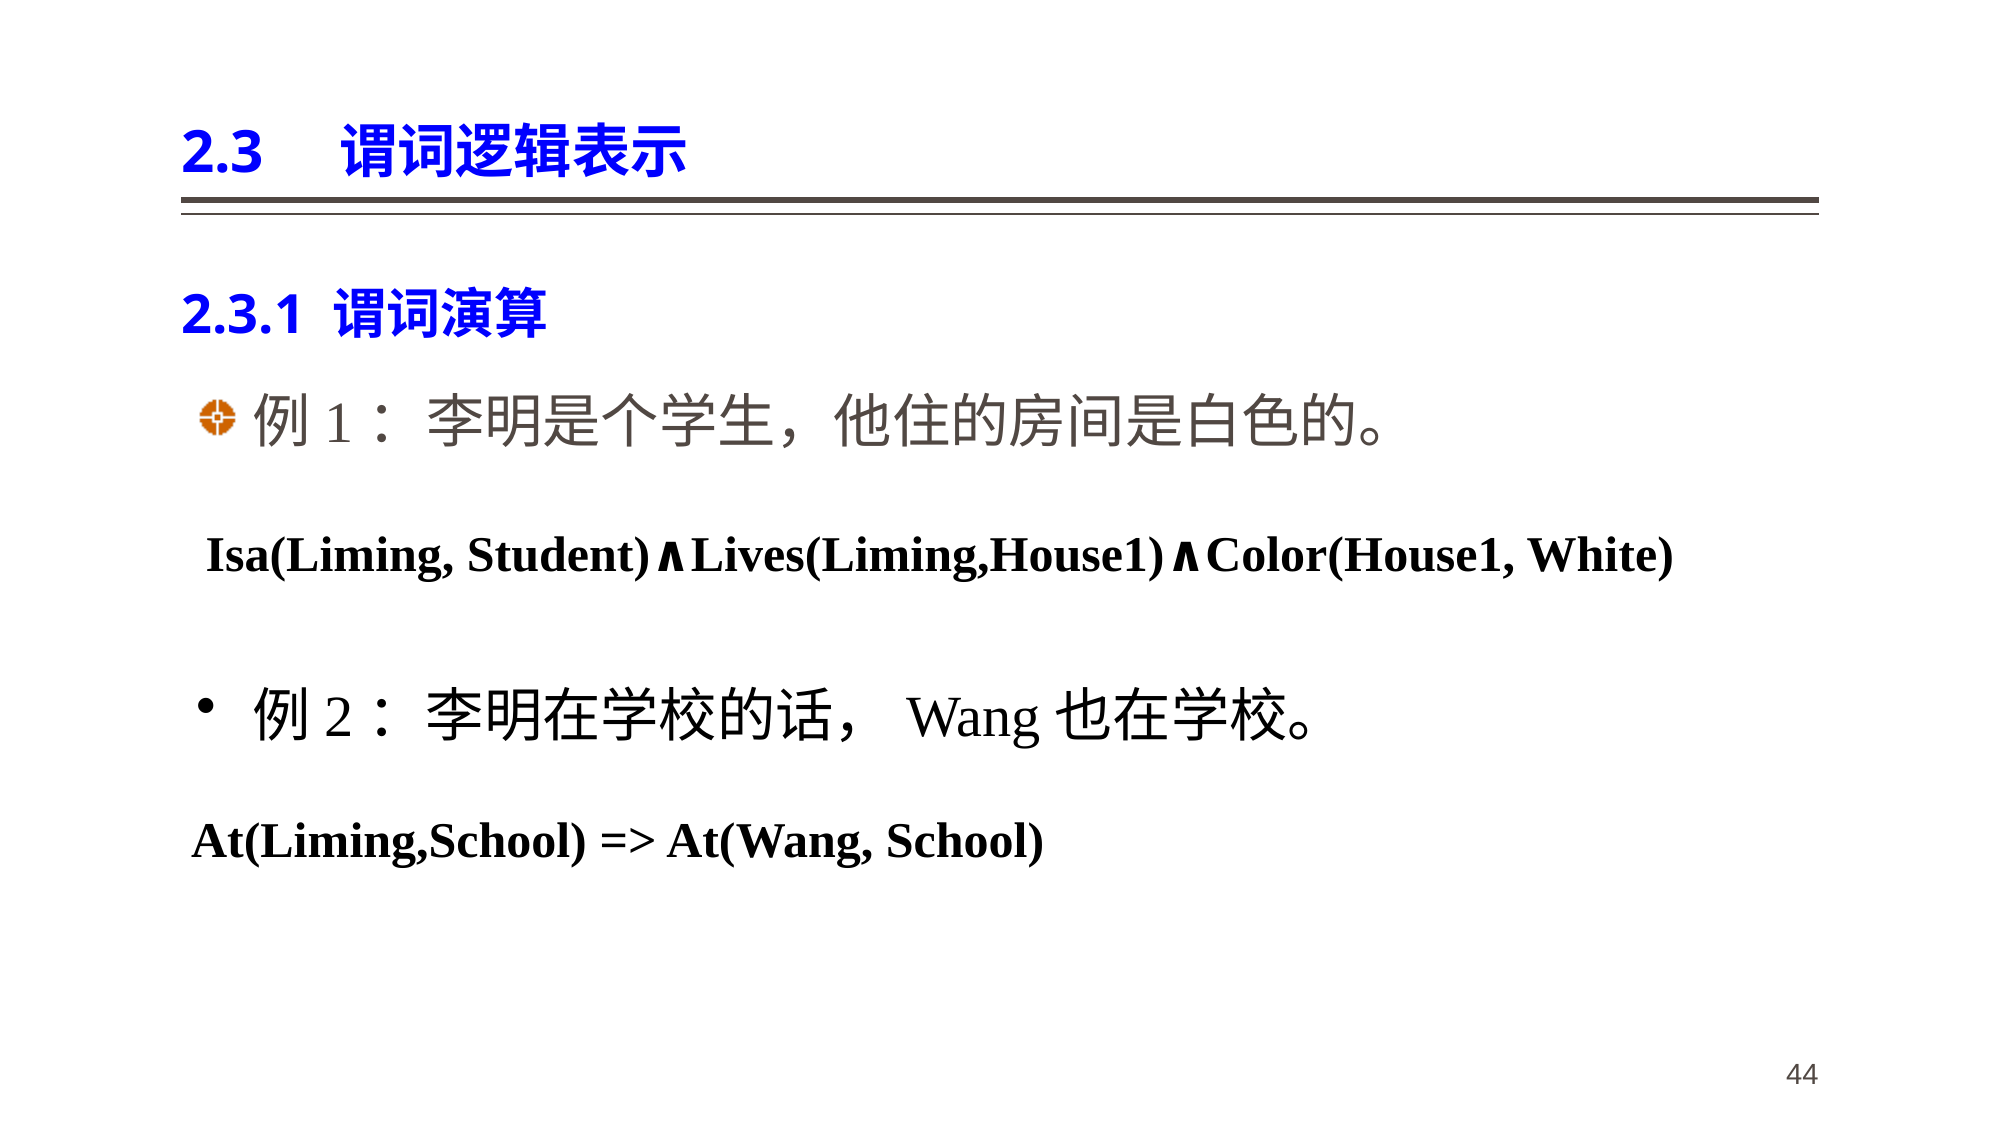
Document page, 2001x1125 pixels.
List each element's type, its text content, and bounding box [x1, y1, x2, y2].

list 2.3.1 谓词演算 [181, 239, 1819, 378]
text_box 例2：李明在学校的话，Wang也在学校。 [181, 670, 1569, 800]
slide_number 44 [1518, 1042, 1819, 1103]
text_box Isa(Liming, Student)∧Lives(Liming,House1)∧Color(House1, White) [190, 514, 1703, 590]
text_box At(Liming,School) => At(Wang, School) [176, 800, 1072, 875]
picture [196, 398, 238, 440]
text_box 例1：李明是个学生，他住的房间是白色的。 [181, 376, 1569, 577]
title 2.3 谓词逻辑表示 [181, 12, 1819, 193]
